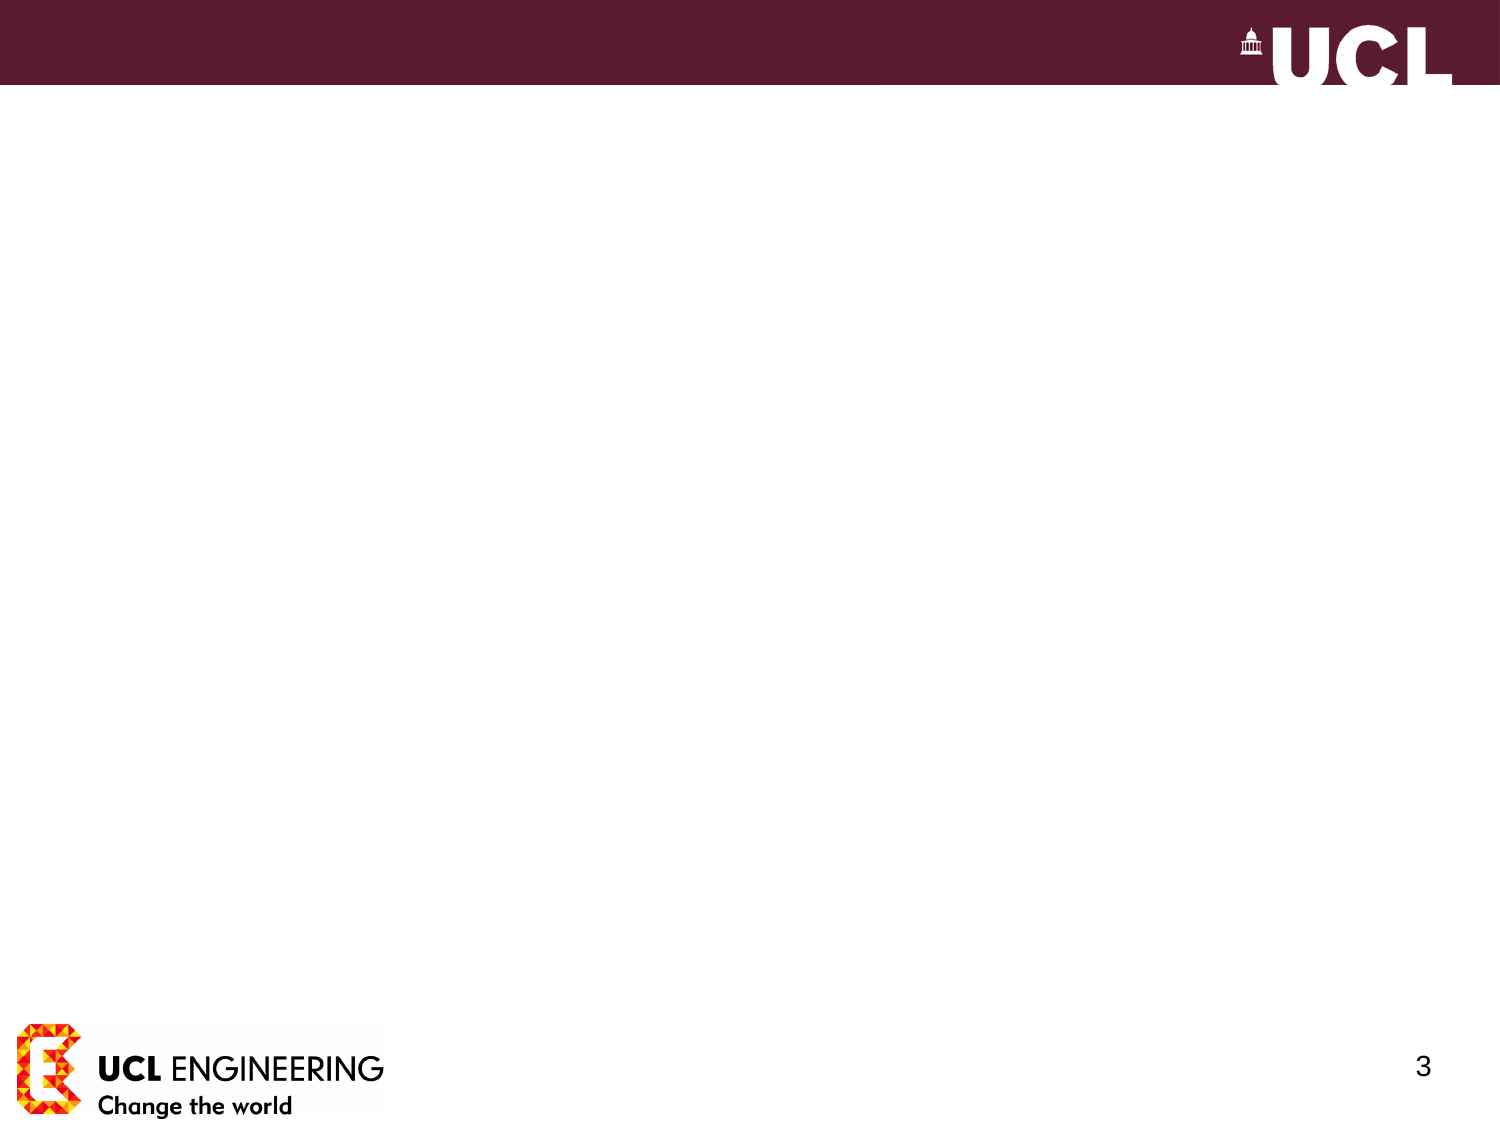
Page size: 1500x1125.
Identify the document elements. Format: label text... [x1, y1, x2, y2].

picture [0, 0, 1500, 85]
slide_number 3 [1281, 1039, 1448, 1118]
picture [17, 1023, 384, 1119]
